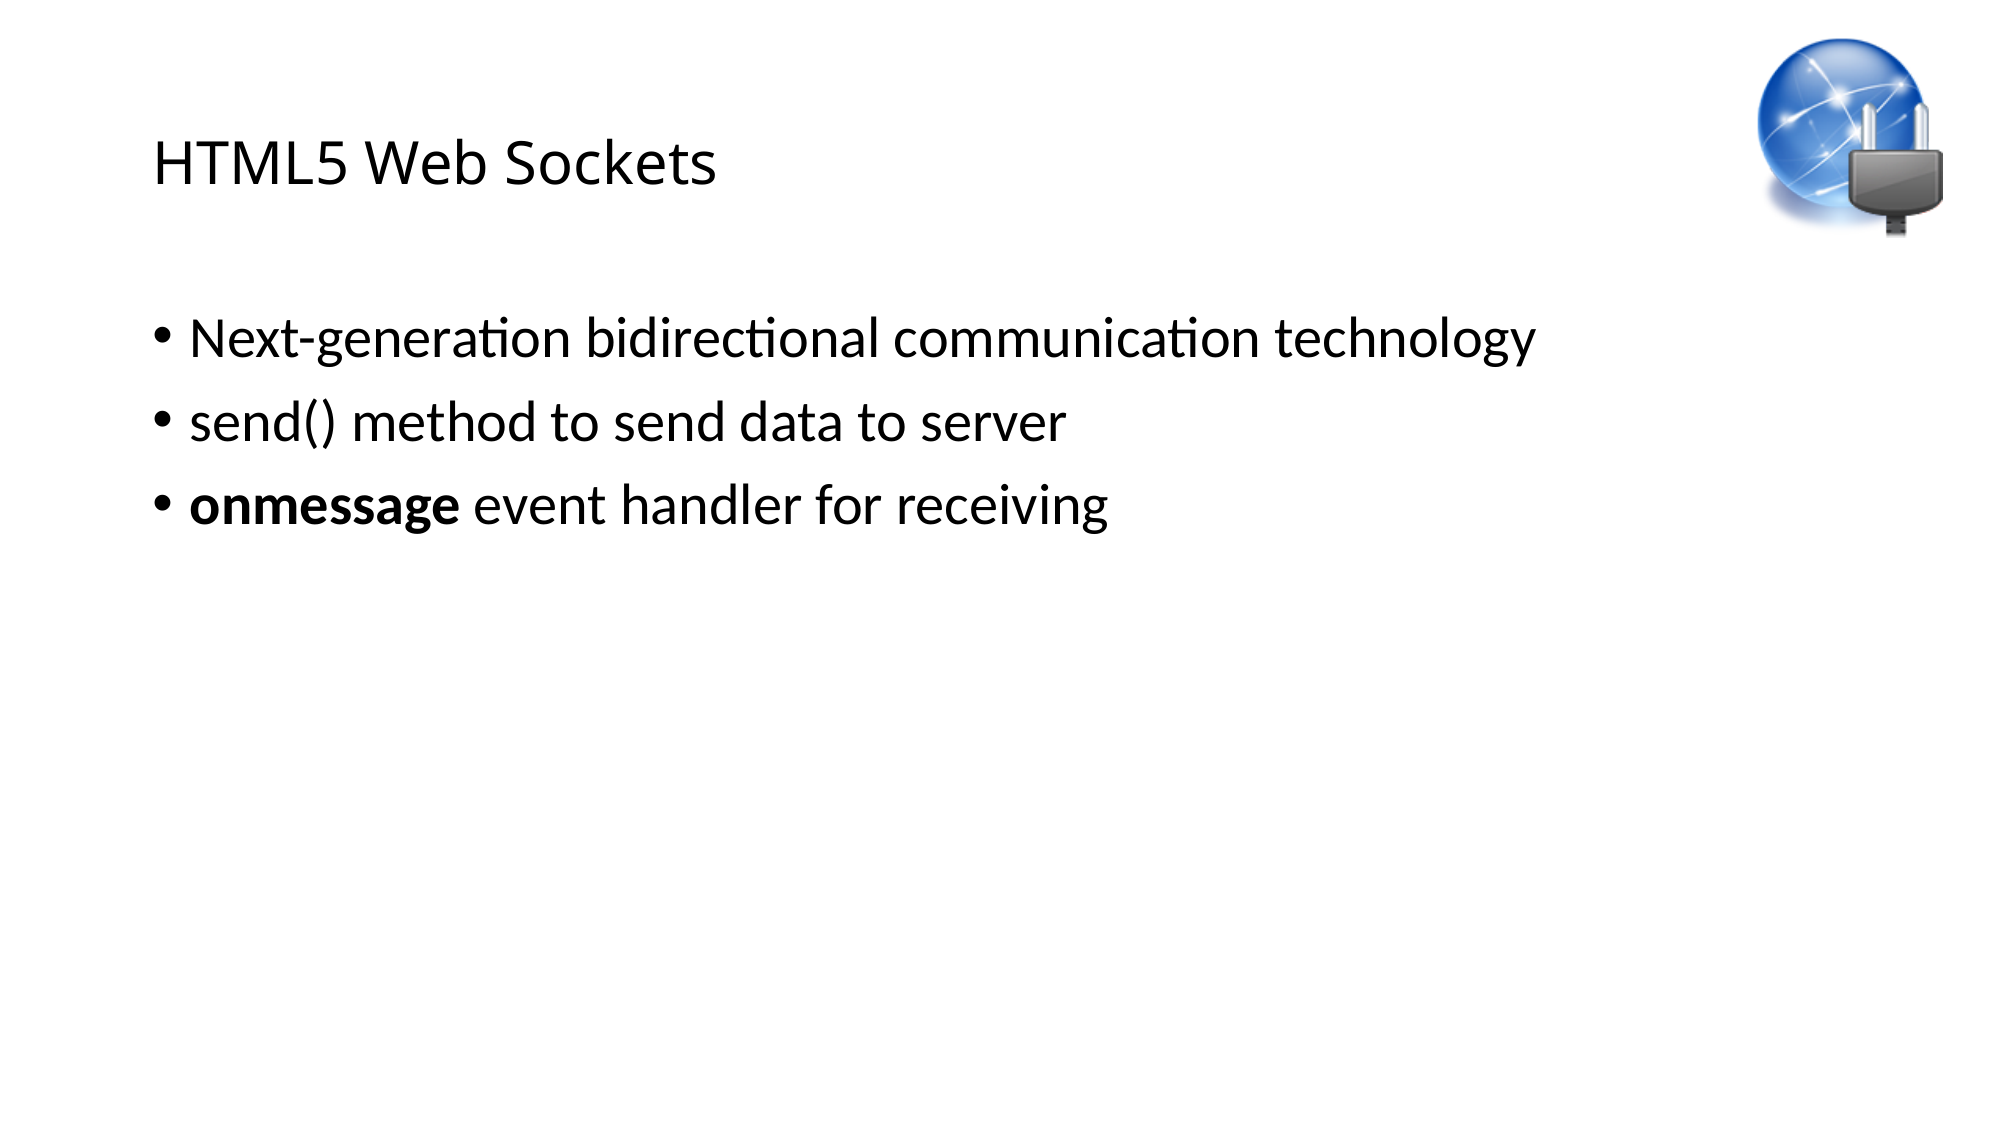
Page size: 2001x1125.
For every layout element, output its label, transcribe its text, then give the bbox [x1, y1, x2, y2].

title HTML5 Web Sockets [137, 59, 1863, 278]
list Next-generation bidirectional communication technology send() method to send data to server onmessage event handler for receiving [137, 299, 1863, 1014]
picture [1742, 37, 1943, 238]
